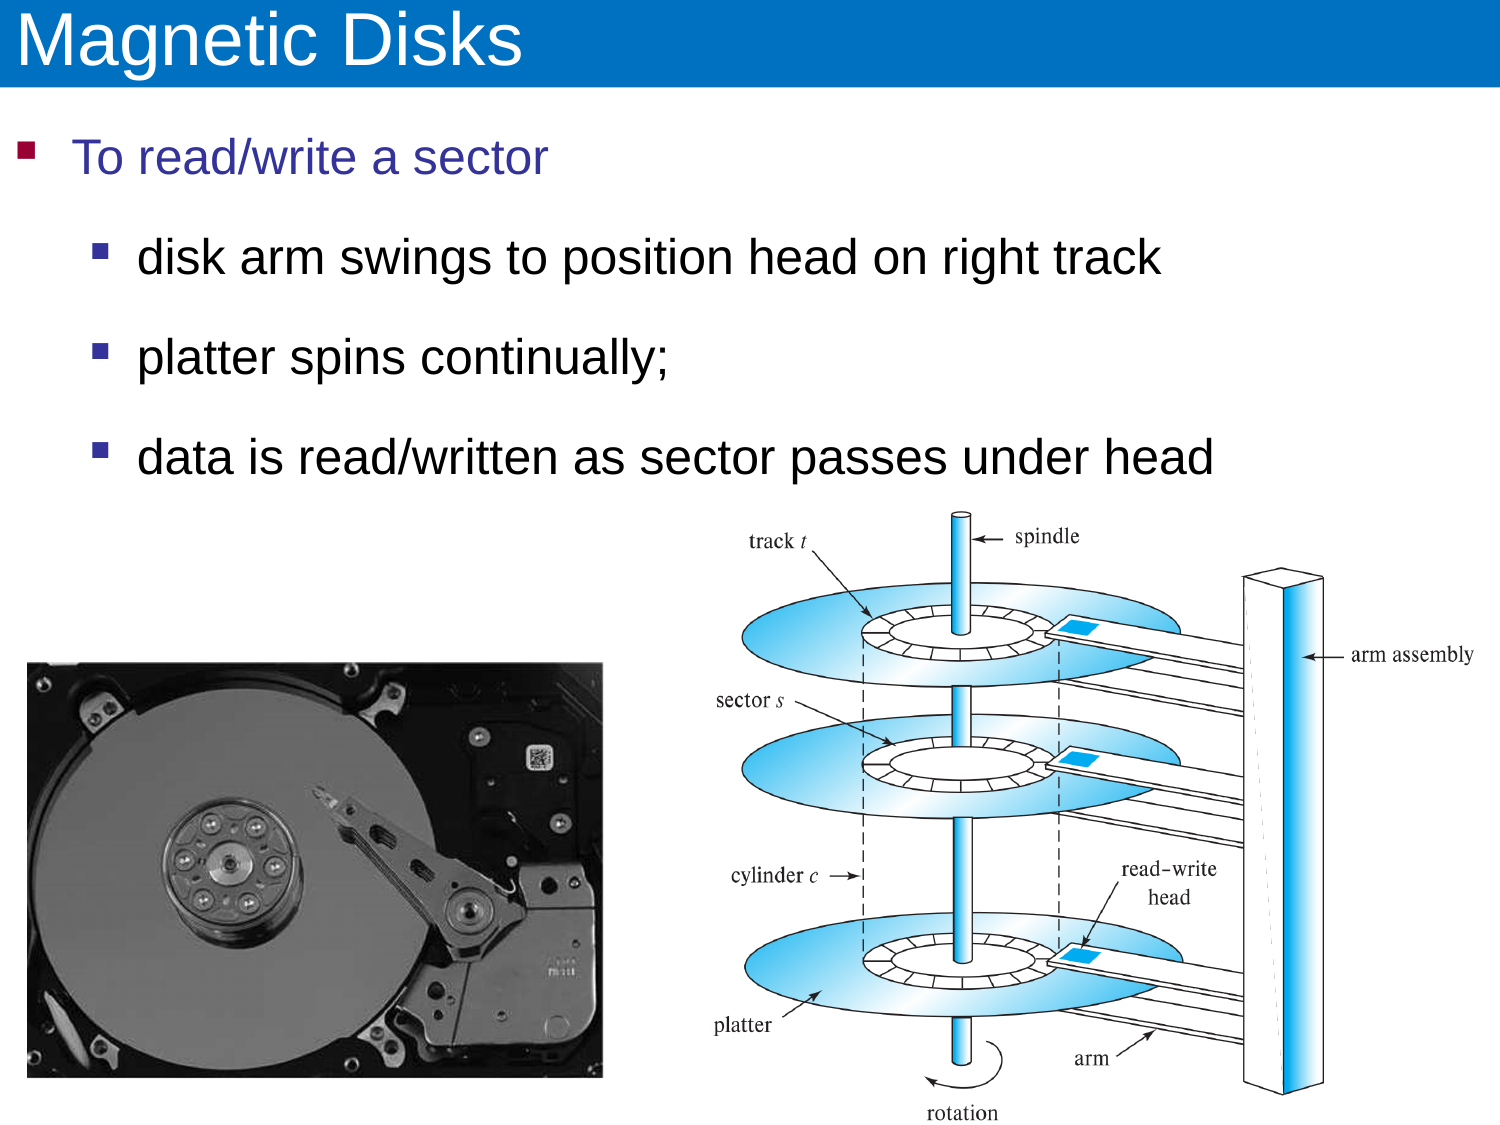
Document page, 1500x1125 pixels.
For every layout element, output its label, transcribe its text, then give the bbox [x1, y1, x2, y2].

list To read/write a sector disk arm swings to position head on right track platter spins continually; data is read/written as sector passes under head [0, 86, 1500, 491]
picture [712, 510, 1474, 1125]
picture [26, 662, 604, 1079]
title Magnetic Disks [0, 0, 1500, 86]
